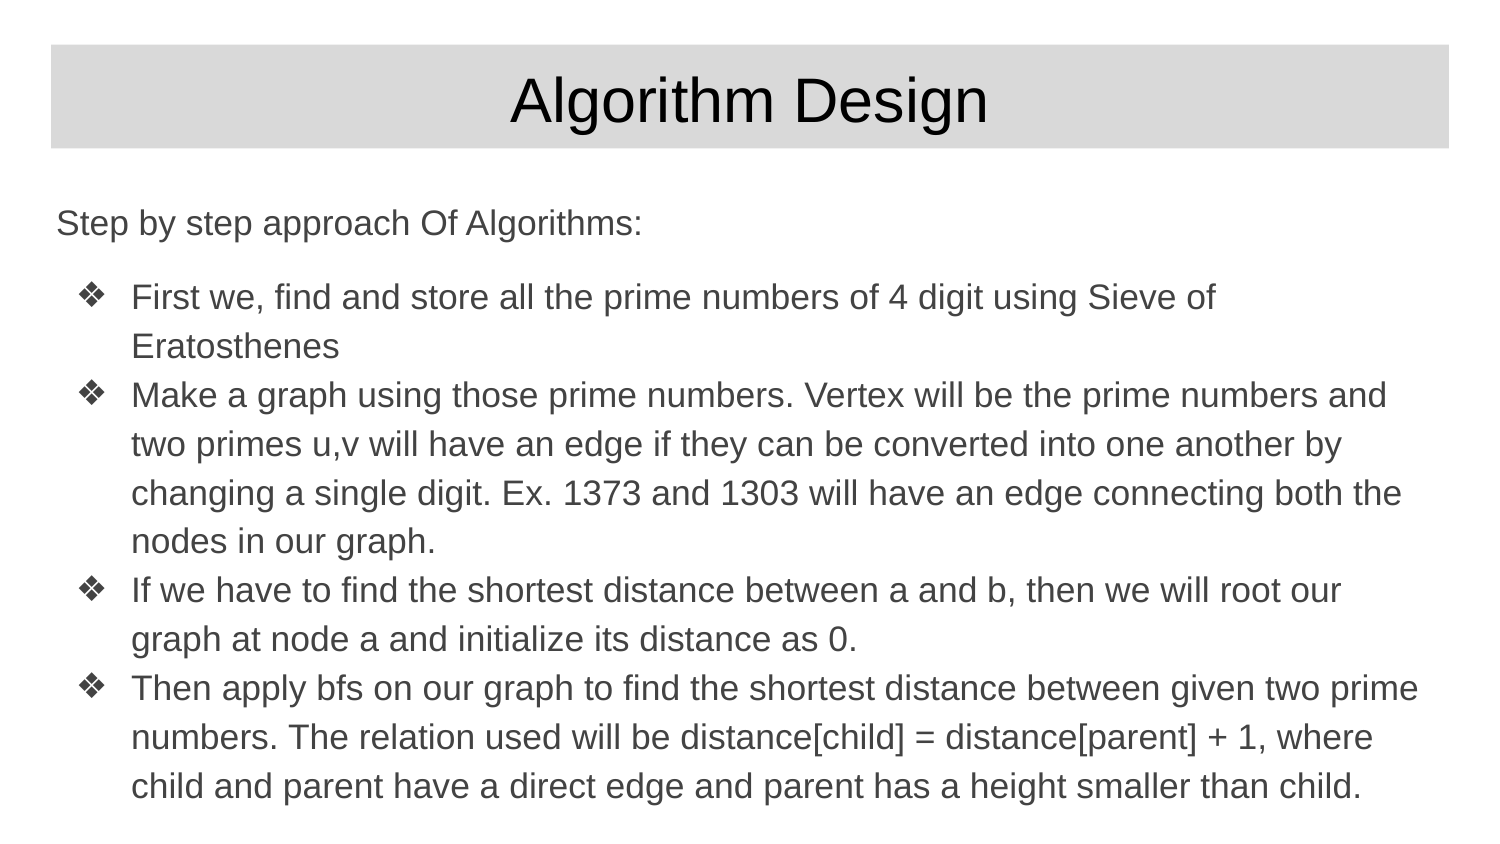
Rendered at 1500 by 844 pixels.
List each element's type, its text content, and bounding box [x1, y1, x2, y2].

list Step by step approach Of Algorithms: First we, find and store all the prime numbers of 4 digit using Sieve of Eratosthenes Make a graph using those prime numbers. Vertex will be the prime numbers and two primes u,v will have an edge if they can be converted into one another by changing a single digit. Ex. 1373 and 1303 will have an edge connecting both the nodes in our graph. If we have to find the shortest distance between a and b, then we will root our graph at node a and initialize its distance as 0. Then apply bfs on our graph to find the shortest distance between given two prime numbers. The relation used will be distance[child] = distance[parent] + 1, where child and parent have a direct edge and parent has a height smaller than child. [40, 178, 1439, 844]
title Algorithm Design [51, 44, 1449, 149]
